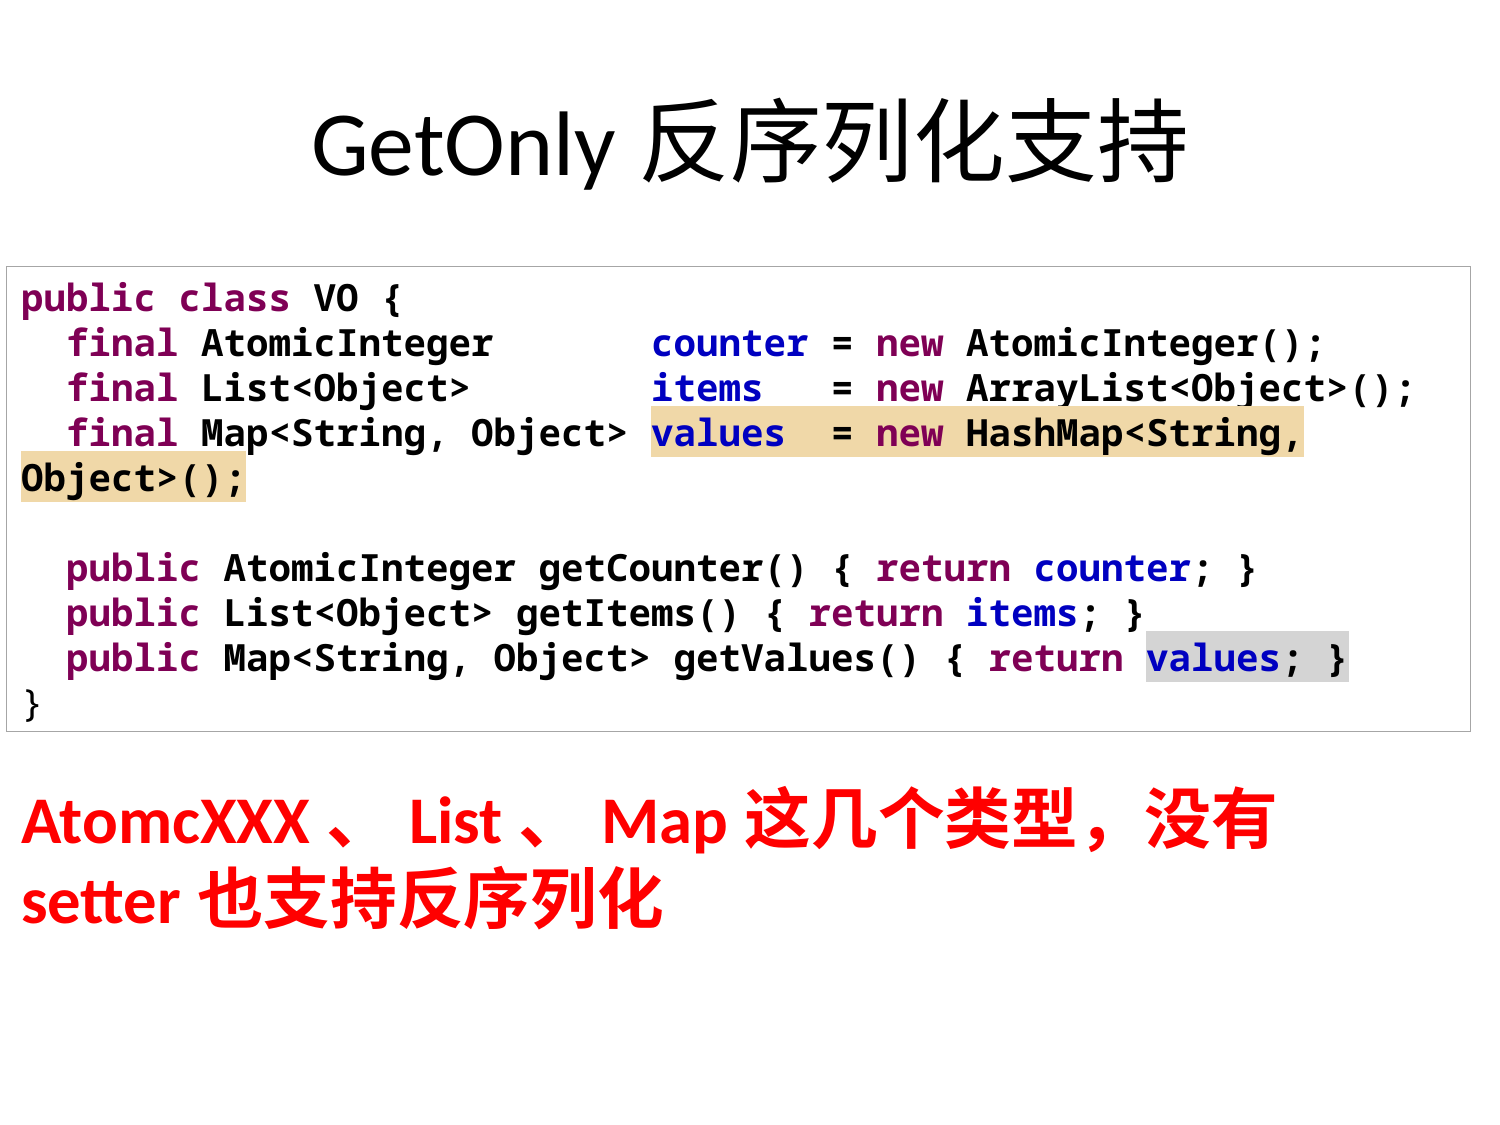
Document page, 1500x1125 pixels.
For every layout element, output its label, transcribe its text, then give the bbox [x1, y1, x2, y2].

text_box AtomcXXX、List、Map这几个类型，没有setter也支持反序列化 [6, 769, 1425, 945]
text_box public class VO { final AtomicInteger counter = new AtomicInteger(); final List<Object> items = new ArrayList<Object>(); final Map<String, Object> values = new HashMap<String, Object>(); public AtomicInteger getCounter() { return counter; } public List<Object> getItems() { return items; } public Map<String, Object> getValues() { return values; } } [6, 266, 1471, 732]
title GetOnly反序列化支持 [75, 45, 1425, 233]
